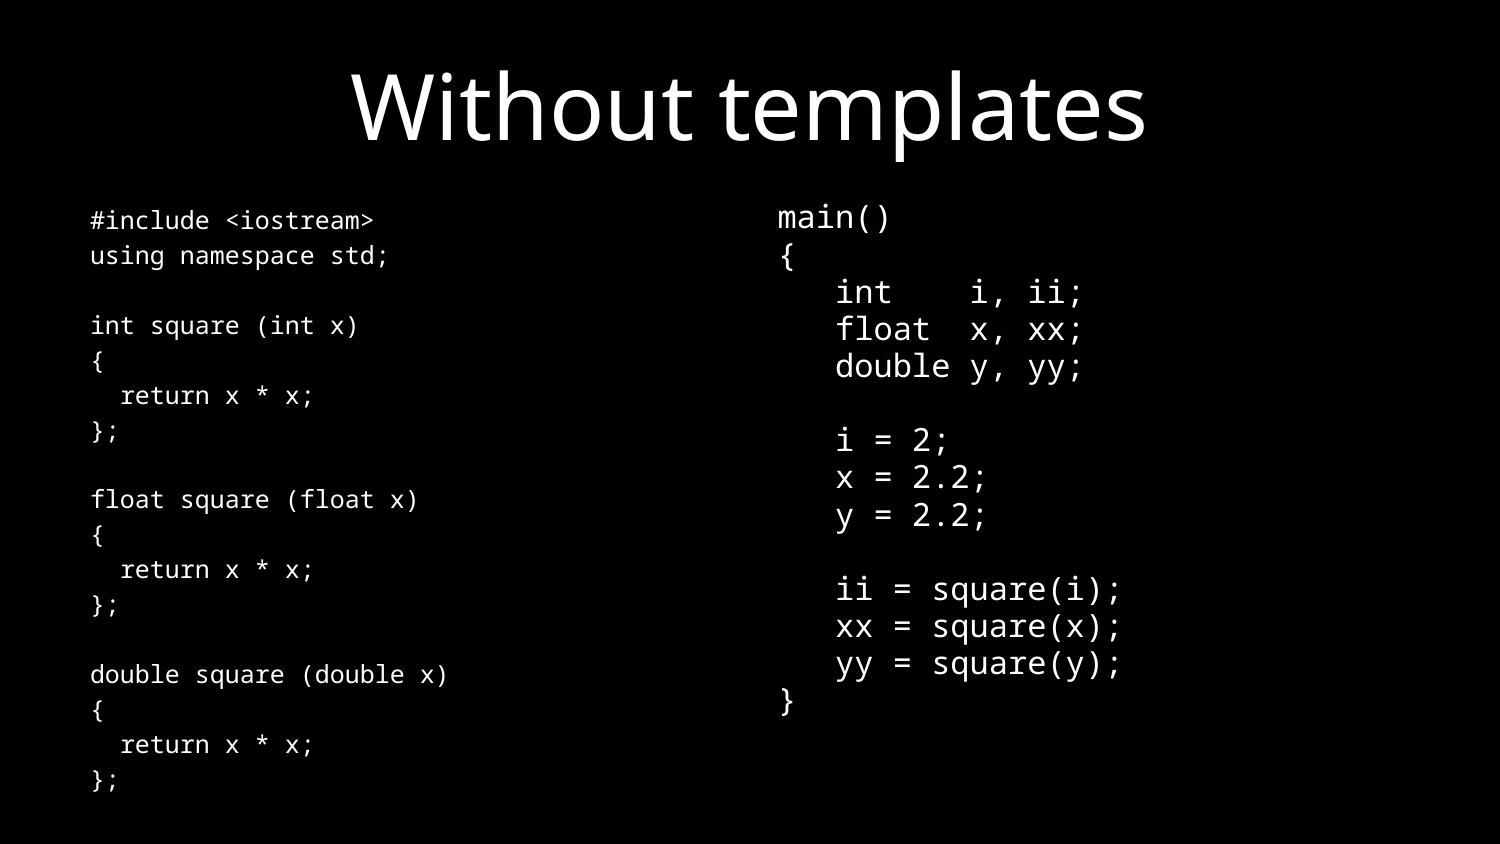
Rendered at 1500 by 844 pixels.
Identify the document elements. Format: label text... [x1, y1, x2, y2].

list main() { int i, ii; float x, xx; double y, yy; i = 2; x = 2.2; y = 2.2; ii = square(i); xx = square(x); yy = square(y); } [762, 196, 1425, 754]
title Without templates [75, 33, 1425, 175]
list #include <iostream> using namespace std; int square (int x) { return x * x; }; float square (float x) { return x * x; }; double square (double x) { return x * x; }; [75, 196, 738, 822]
